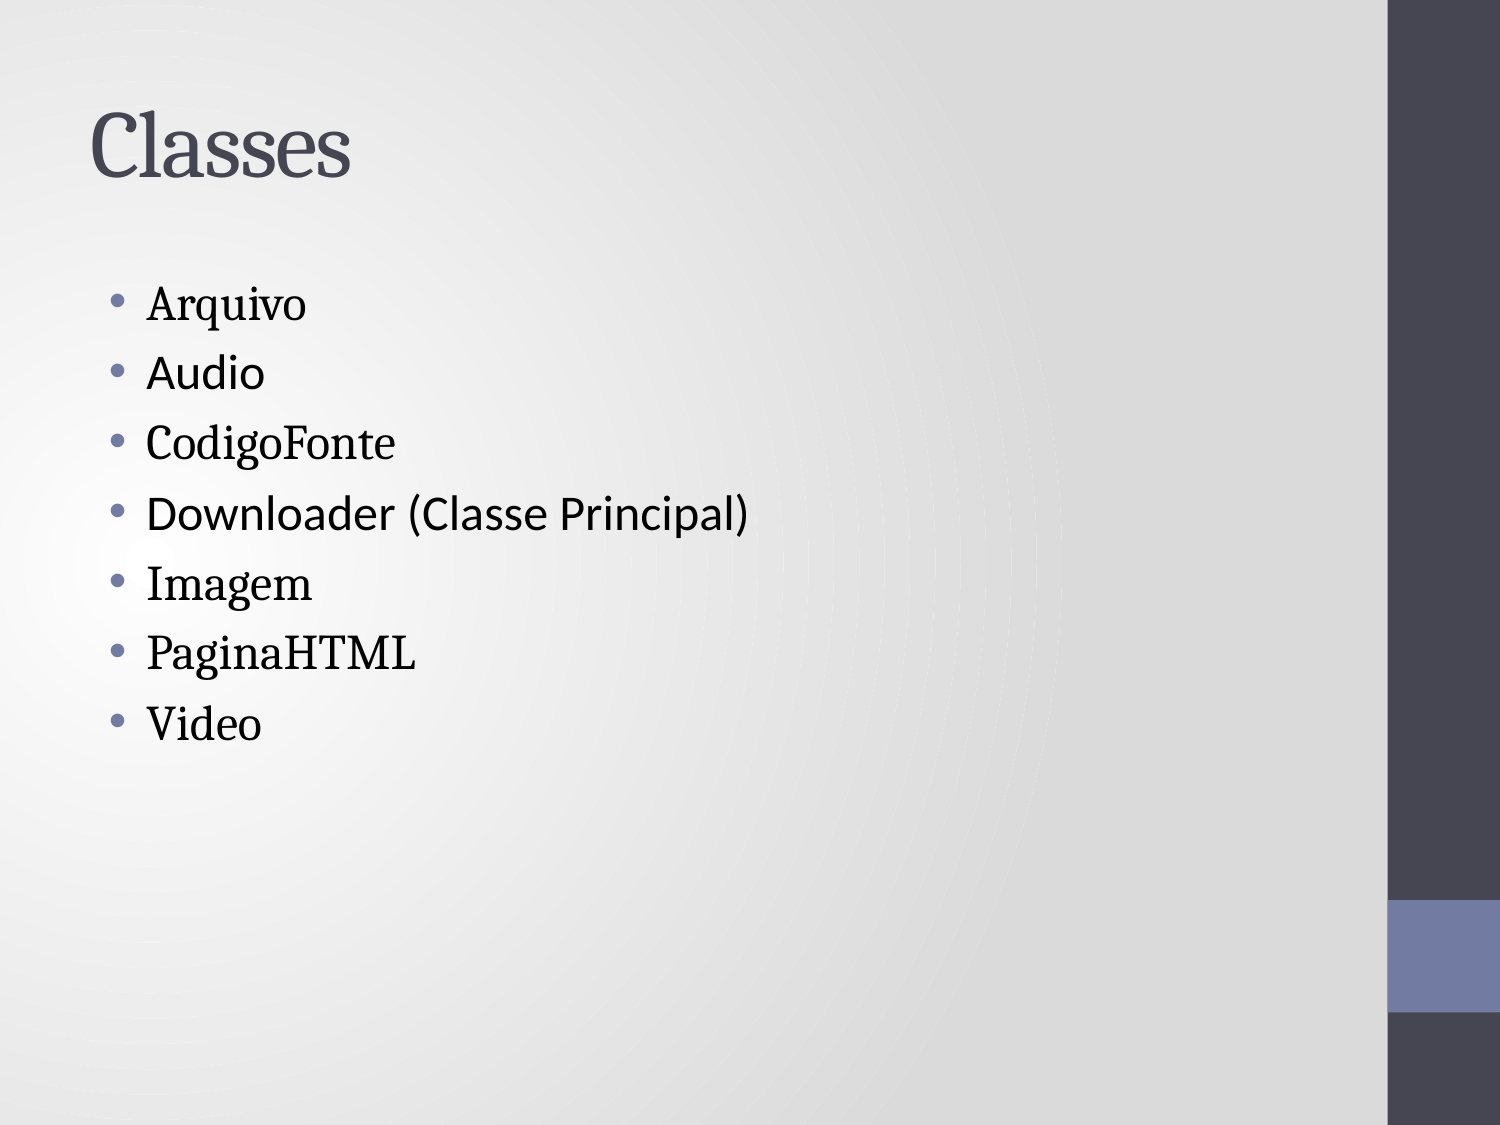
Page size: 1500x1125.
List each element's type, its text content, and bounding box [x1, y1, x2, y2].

list Arquivo Audio CodigoFonte Downloader (Classe Principal) Imagem PaginaHTML Video [75, 262, 1325, 1050]
title Classes [75, 45, 1325, 233]
